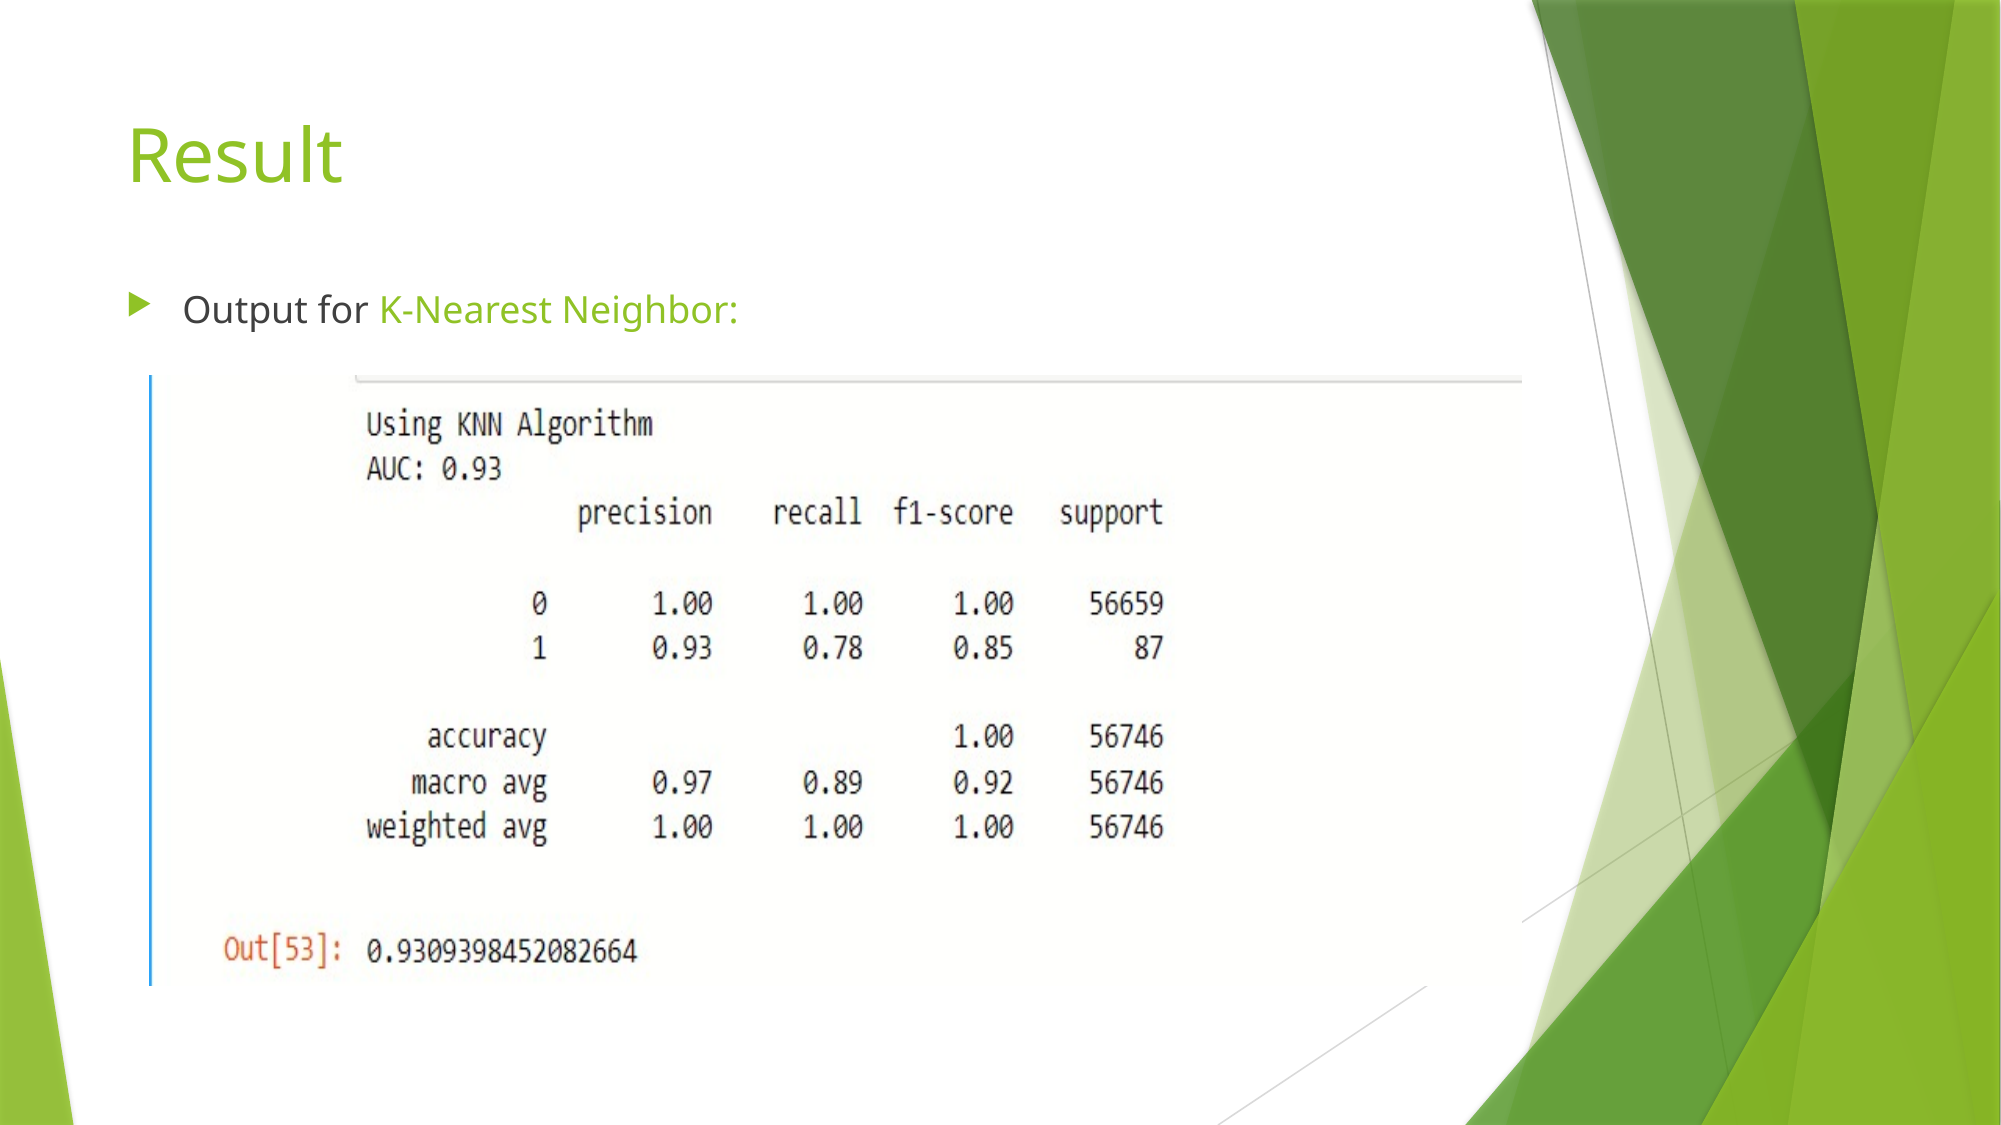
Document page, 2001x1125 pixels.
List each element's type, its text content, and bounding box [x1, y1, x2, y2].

picture [148, 375, 1522, 986]
title Result [111, 99, 1522, 278]
list Output for K-Nearest Neighbor: [111, 278, 1522, 916]
